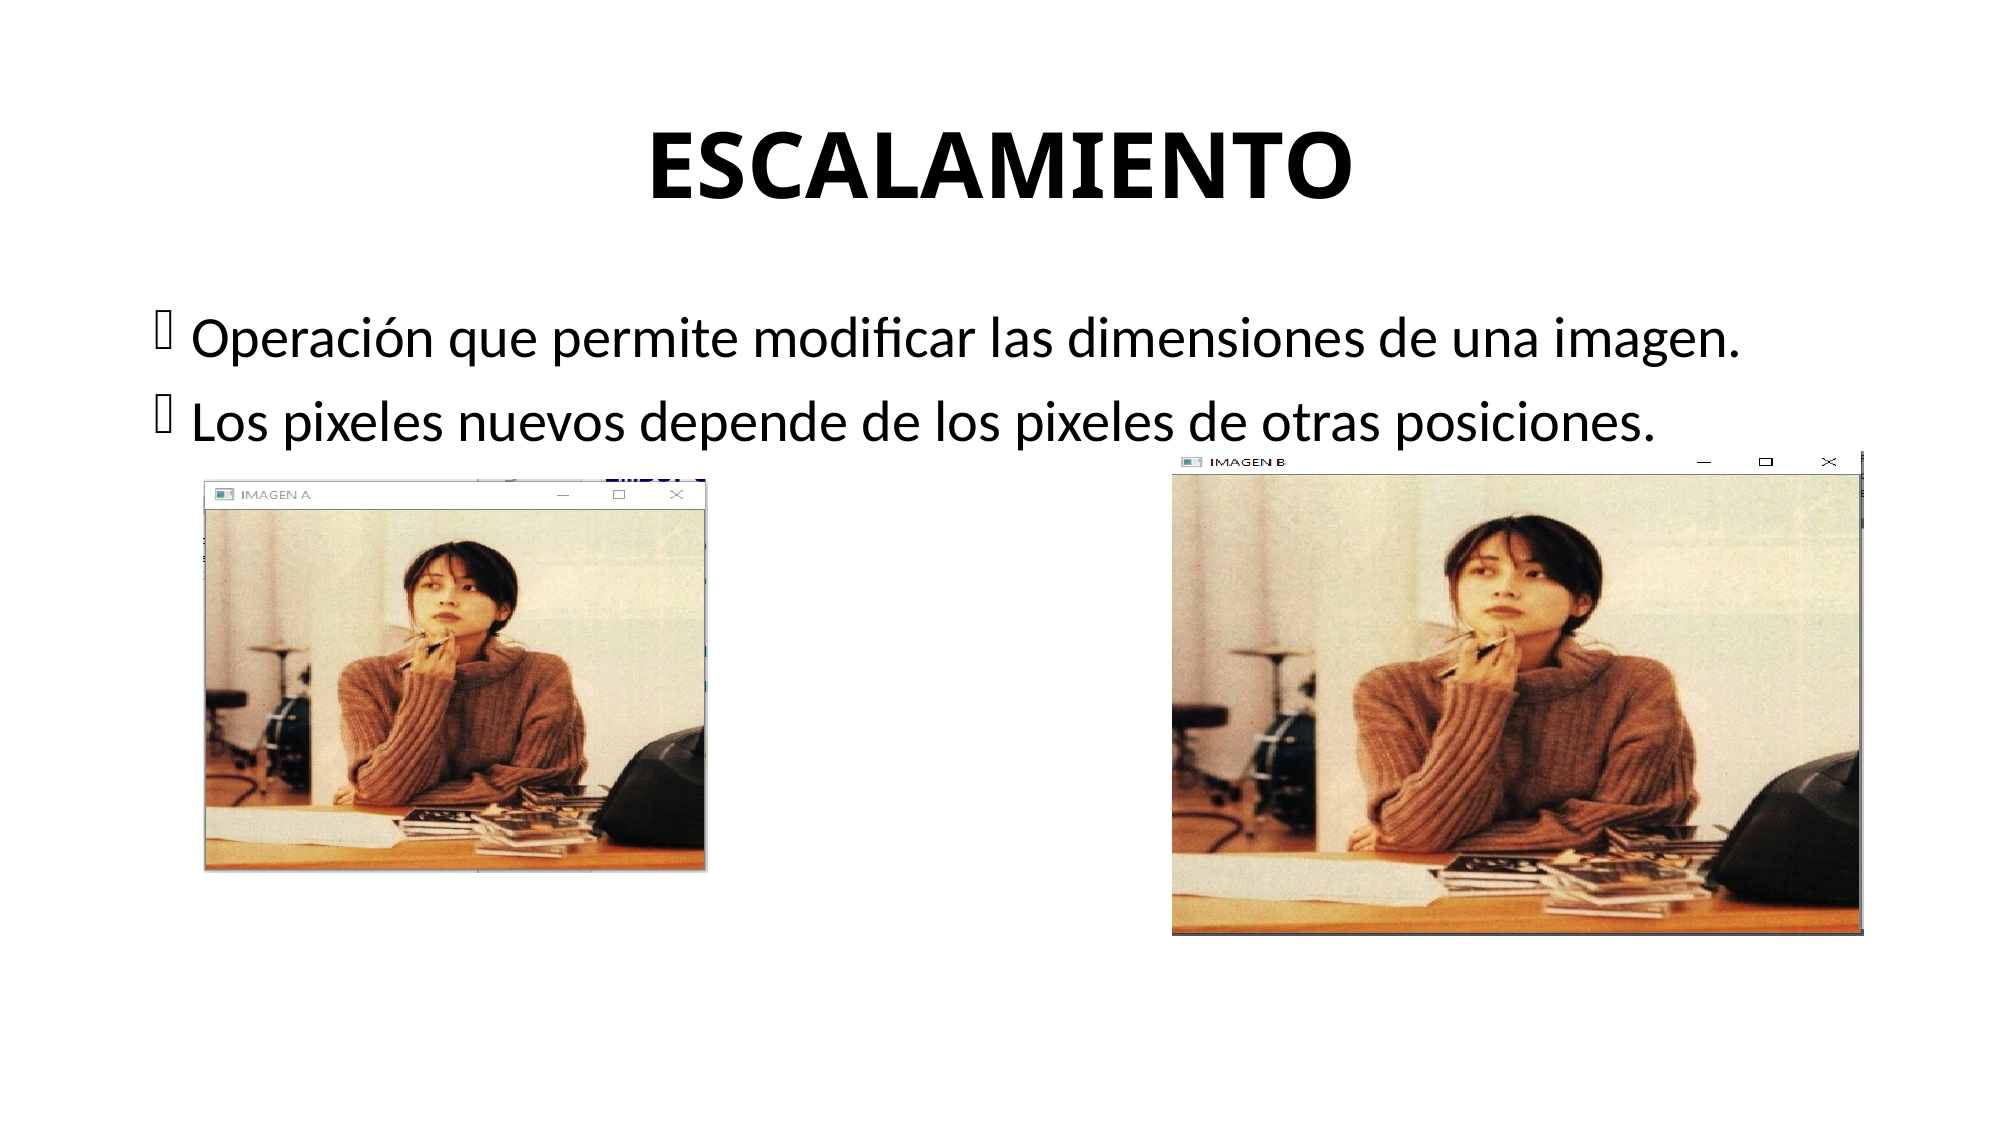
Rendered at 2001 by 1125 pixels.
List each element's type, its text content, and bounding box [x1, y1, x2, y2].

list Operación que permite modificar las dimensiones de una imagen. Los pixeles nuevos depende de los pixeles de otras posiciones. [138, 299, 1864, 1014]
picture [1172, 451, 1864, 936]
picture [203, 479, 708, 873]
title ESCALAMIENTO [138, 60, 1864, 278]
